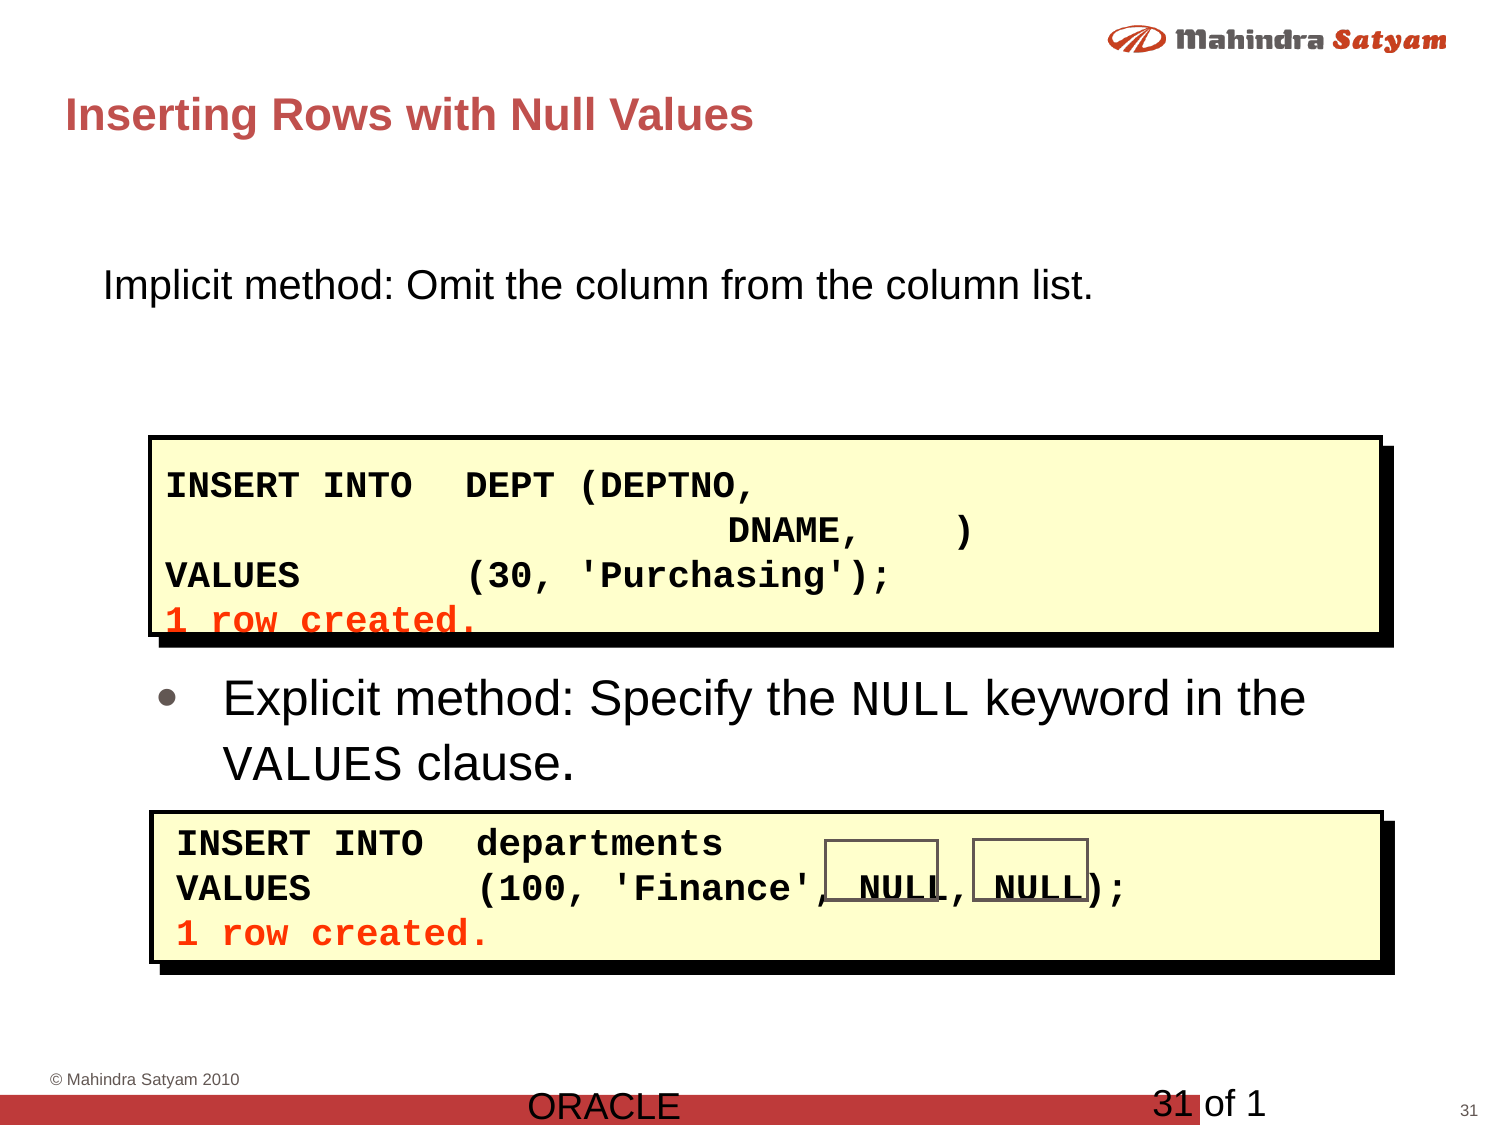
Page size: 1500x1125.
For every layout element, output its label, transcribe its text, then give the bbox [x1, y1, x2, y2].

text_box [825, 840, 938, 900]
text_box [973, 839, 1088, 900]
list Implicit method: Omit the column from the column list. [87, 249, 1463, 904]
text_box INSERT INTO departments VALUES (100, 'Finance', NULL, NULL); 1 row created. [160, 904, 1388, 963]
text_box Explicit method: Specify the NULL keyword in the VALUES clause. [141, 662, 1375, 801]
slide_number 31 of 1 [1137, 1071, 1488, 1125]
picture [1107, 25, 1446, 53]
text_box [151, 904, 160, 963]
title Inserting Rows with Null Values [49, 76, 1452, 133]
footer ORACLE [512, 1074, 988, 1116]
